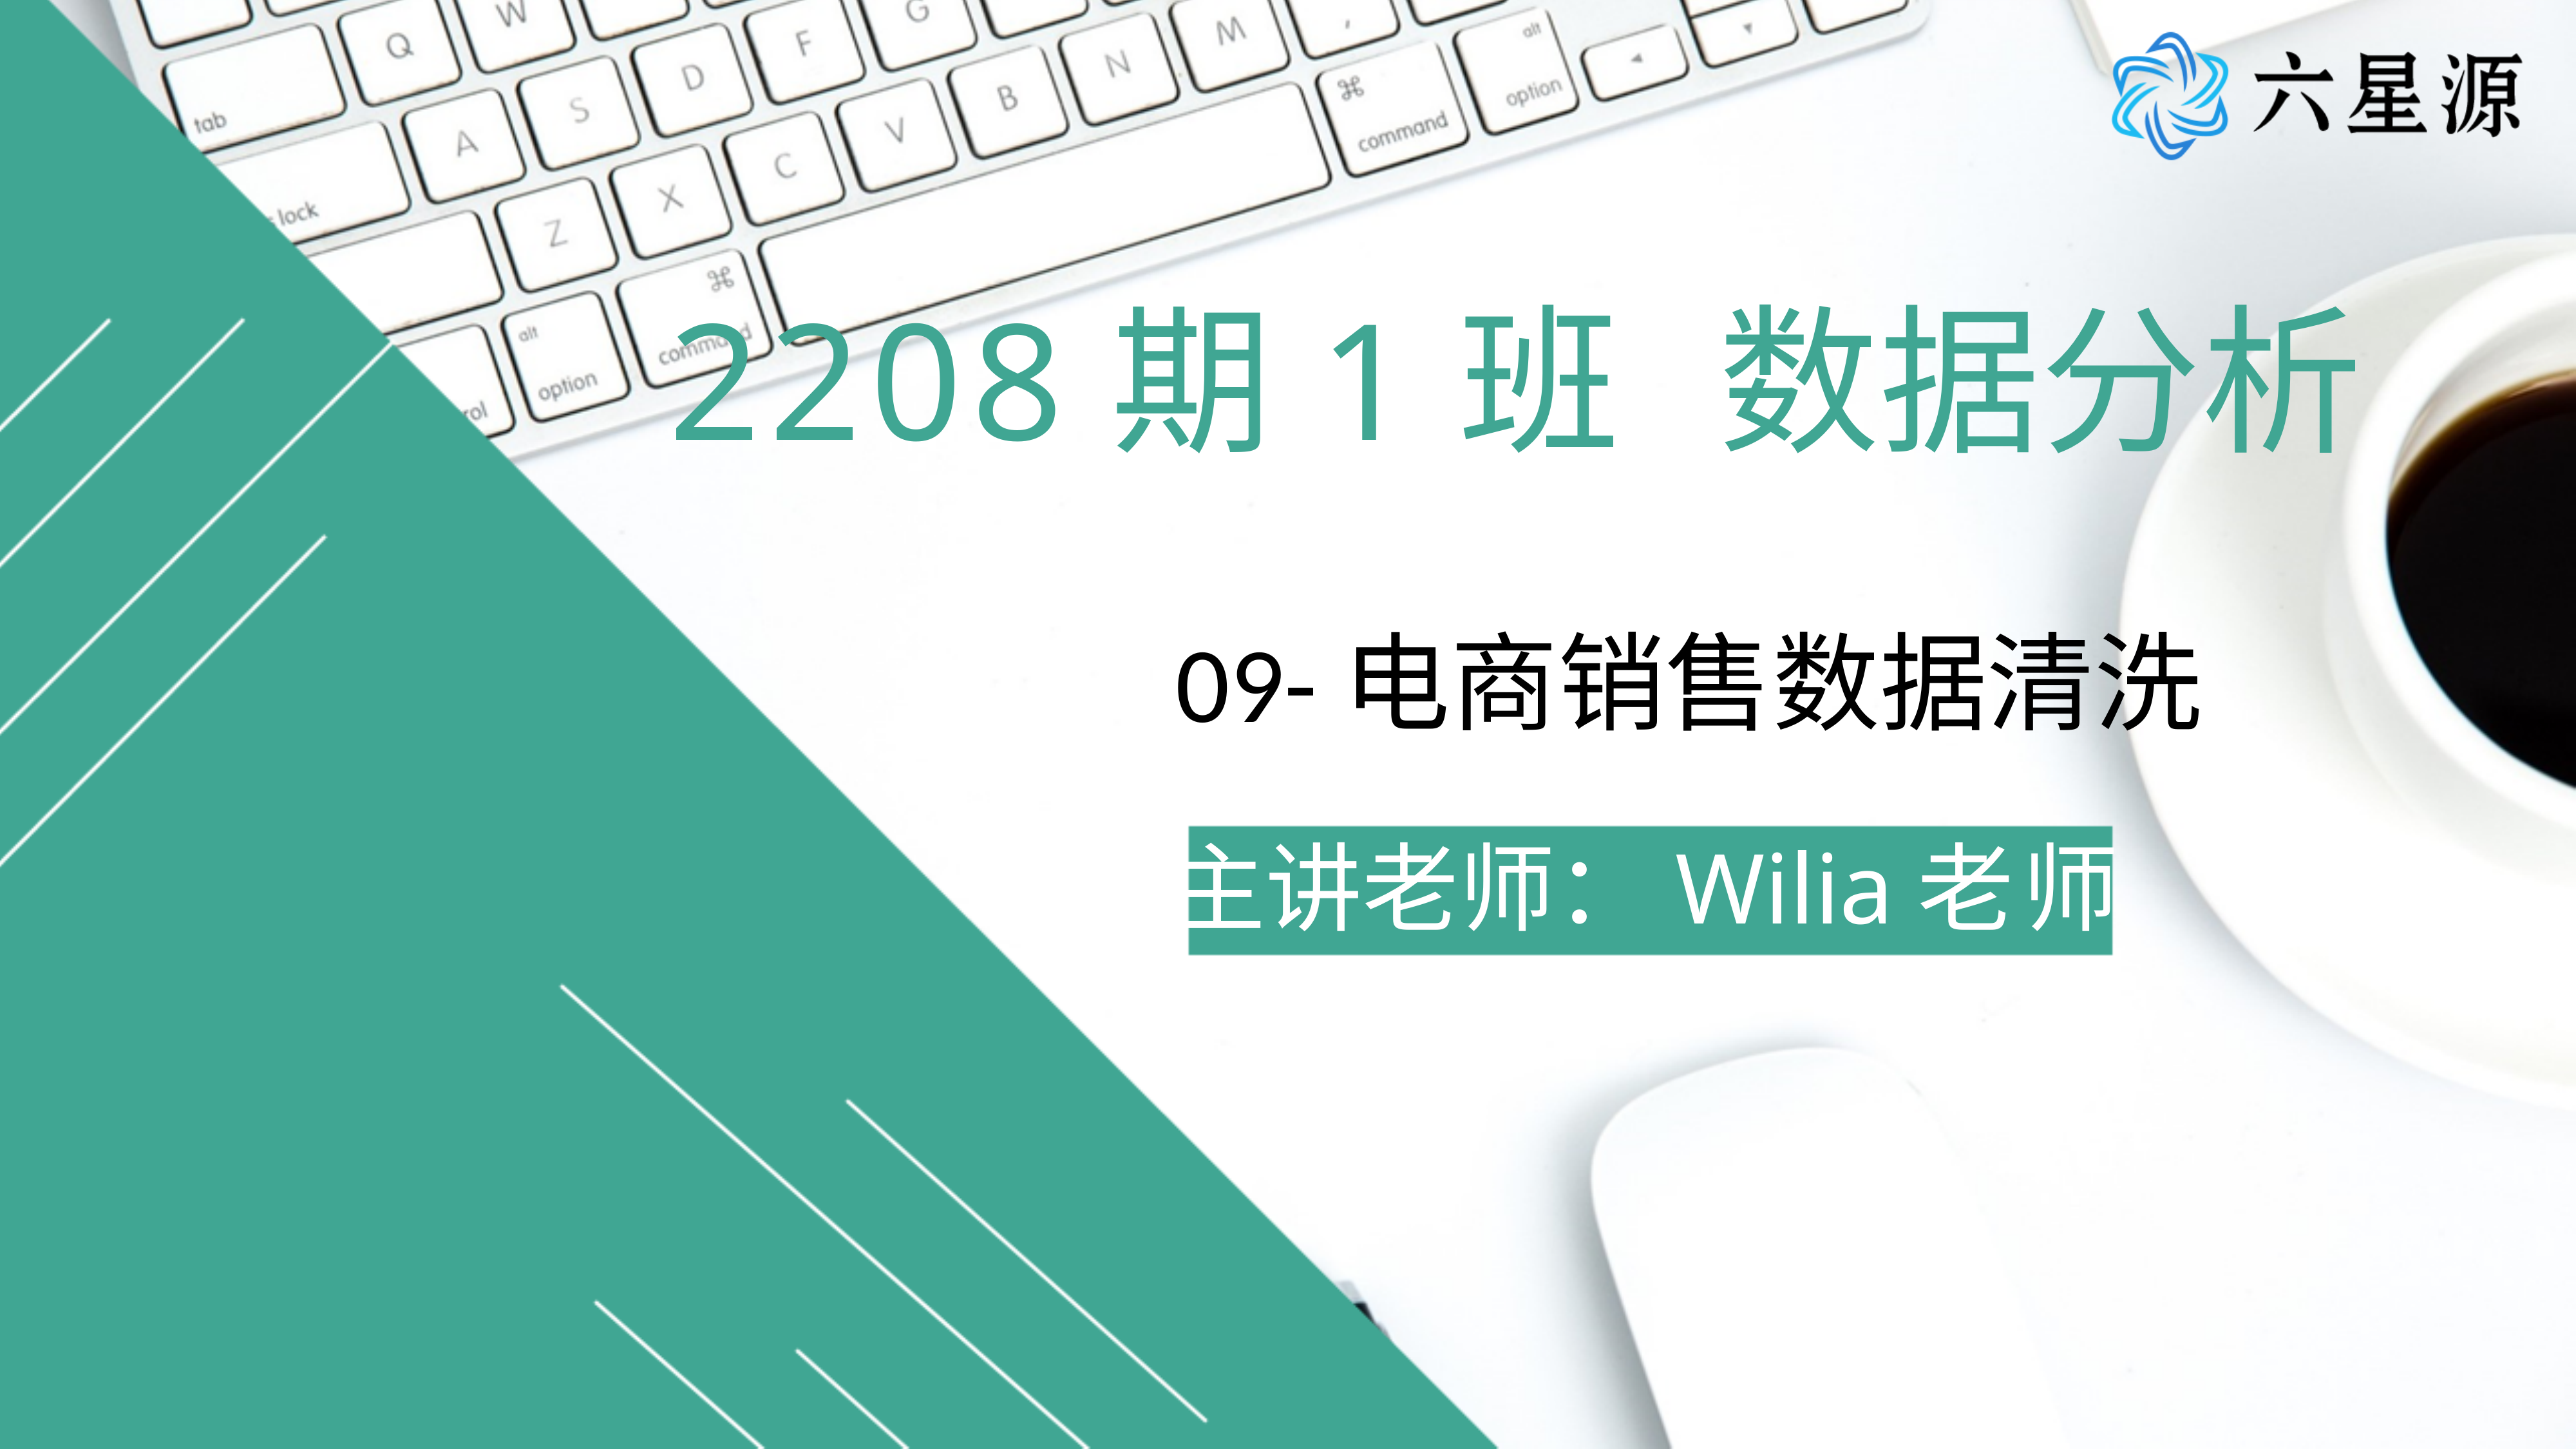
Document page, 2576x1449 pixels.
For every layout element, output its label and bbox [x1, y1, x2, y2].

text_box [0, 0, 2576, 1449]
text_box [428, 306, 2363, 476]
text_box [876, 833, 2125, 952]
text_box [1188, 861, 2108, 924]
